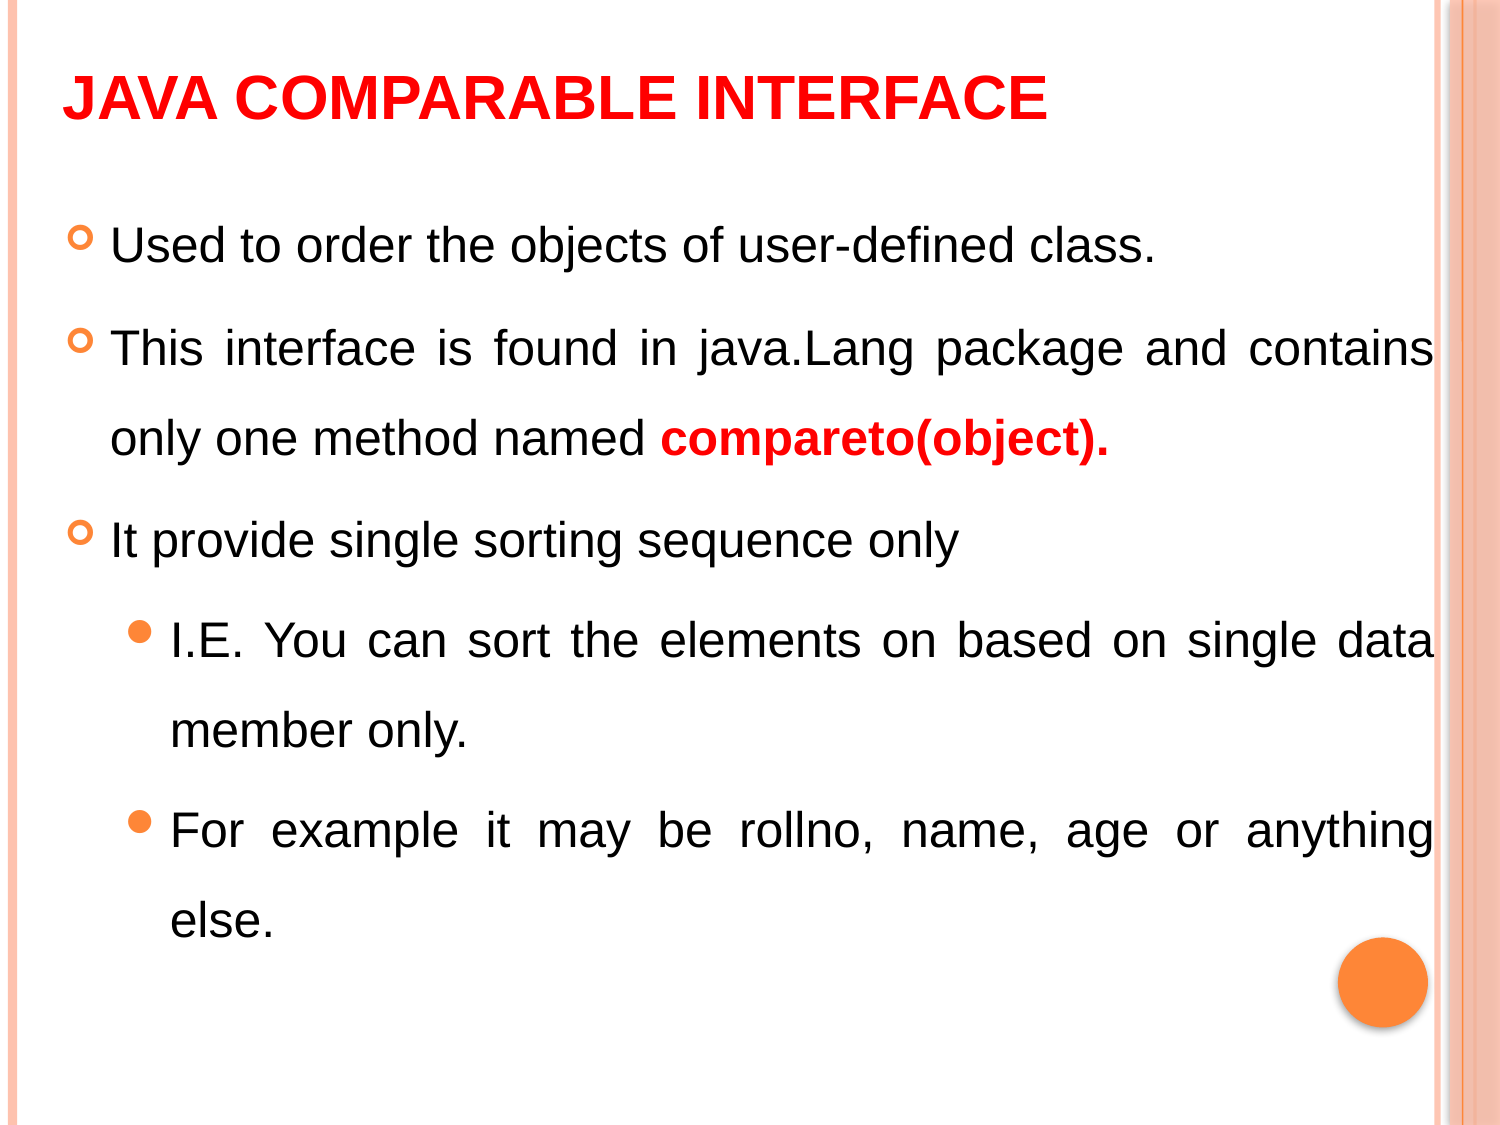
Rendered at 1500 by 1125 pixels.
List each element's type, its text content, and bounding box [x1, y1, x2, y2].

list Used to order the objects of user-defined class. This interface is found in java.Lang package and contains only one method named compareto(object). It provide single sorting sequence only I.E. You can sort the elements on based on single data member only. For example it may be rollno, name, age or anything else. [50, 174, 1450, 1088]
title Java Comparable interface [47, 14, 1423, 140]
